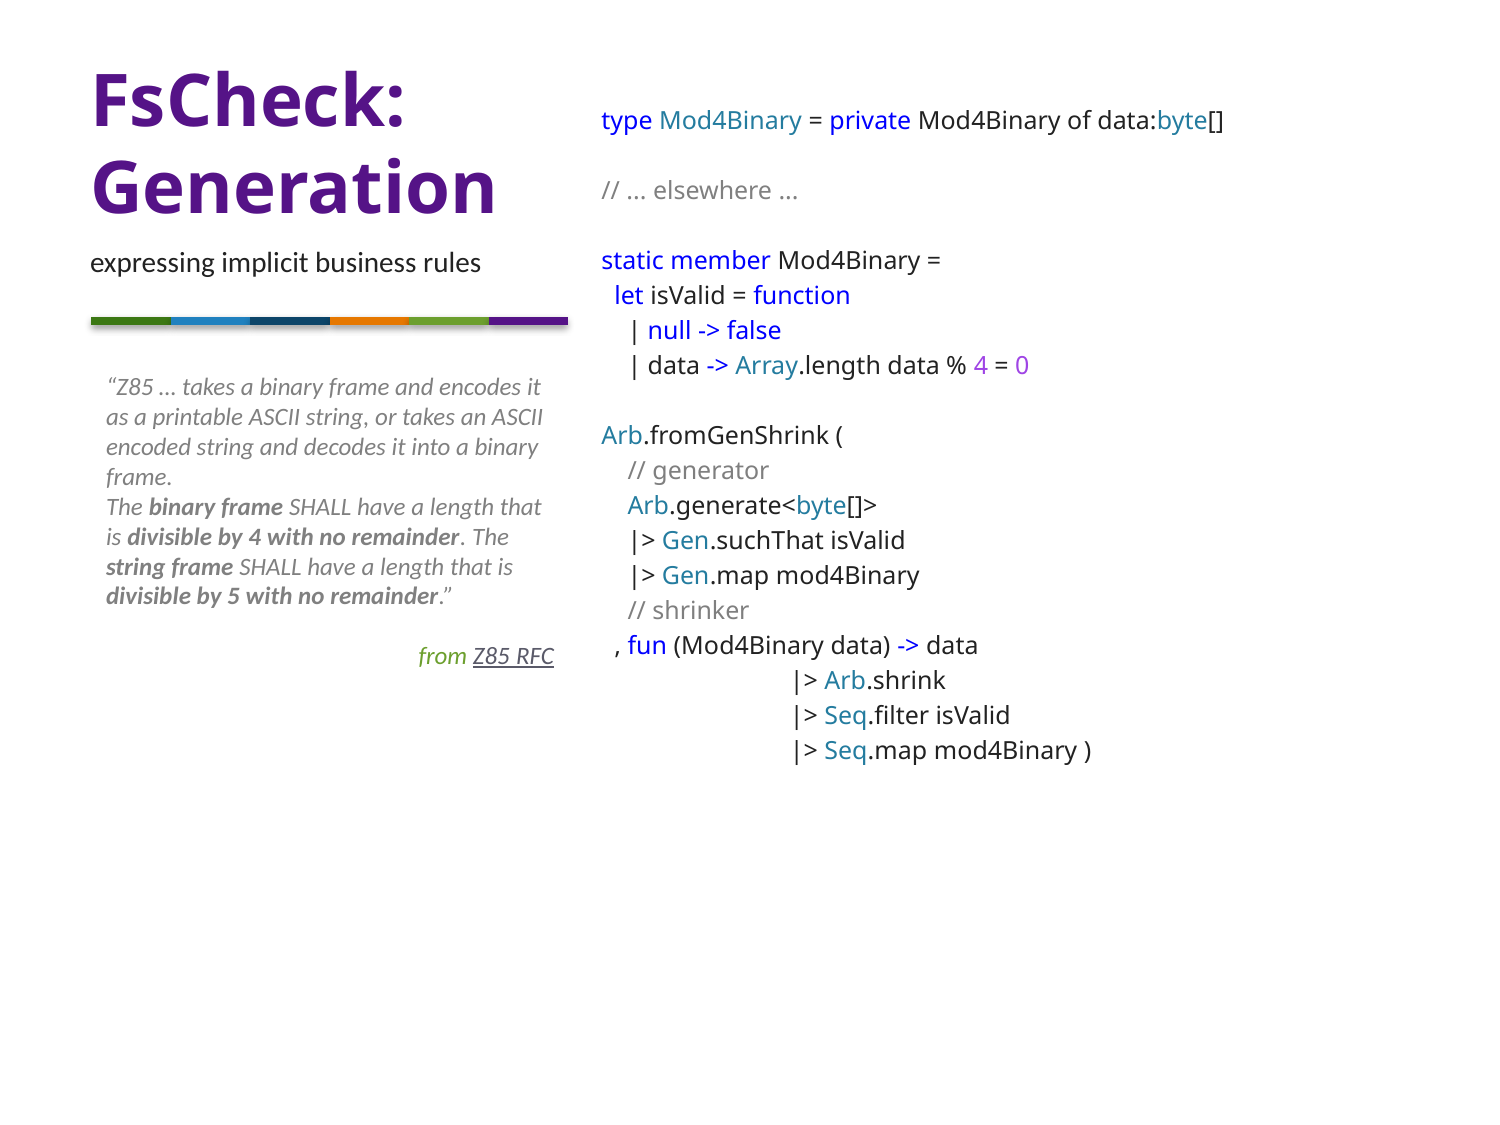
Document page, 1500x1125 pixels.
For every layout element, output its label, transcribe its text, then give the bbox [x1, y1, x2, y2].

list type Mod4Binary = private Mod4Binary of data:byte[] // ... elsewhere ... static member Mod4Binary = let isValid = function | null -> false | data -> Array.length data % 4 = 0 Arb.fromGenShrink ( // generator Arb.generate<byte[]> |> Gen.suchThat isValid |> Gen.map mod4Binary // shrinker , fun (Mod4Binary data) -> data |> Arb.shrink |> Seq.filter isValid |> Seq.map mod4Binary ) [586, 97, 1439, 812]
list expressing implicit business rules [75, 235, 569, 314]
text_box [90, 313, 569, 322]
title FsCheck: Generation [75, 44, 569, 235]
text_box “Z85 … takes a binary frame and encodes it as a printable ASCII string, or takes an ASCII encoded string and decodes it into a binary frame. The binary frame SHALL have a length that is divisible by 4 with no remainder. The string frame SHALL have a length that is divisible by 5 with no remainder.” from Z85 RFC [91, 362, 569, 678]
